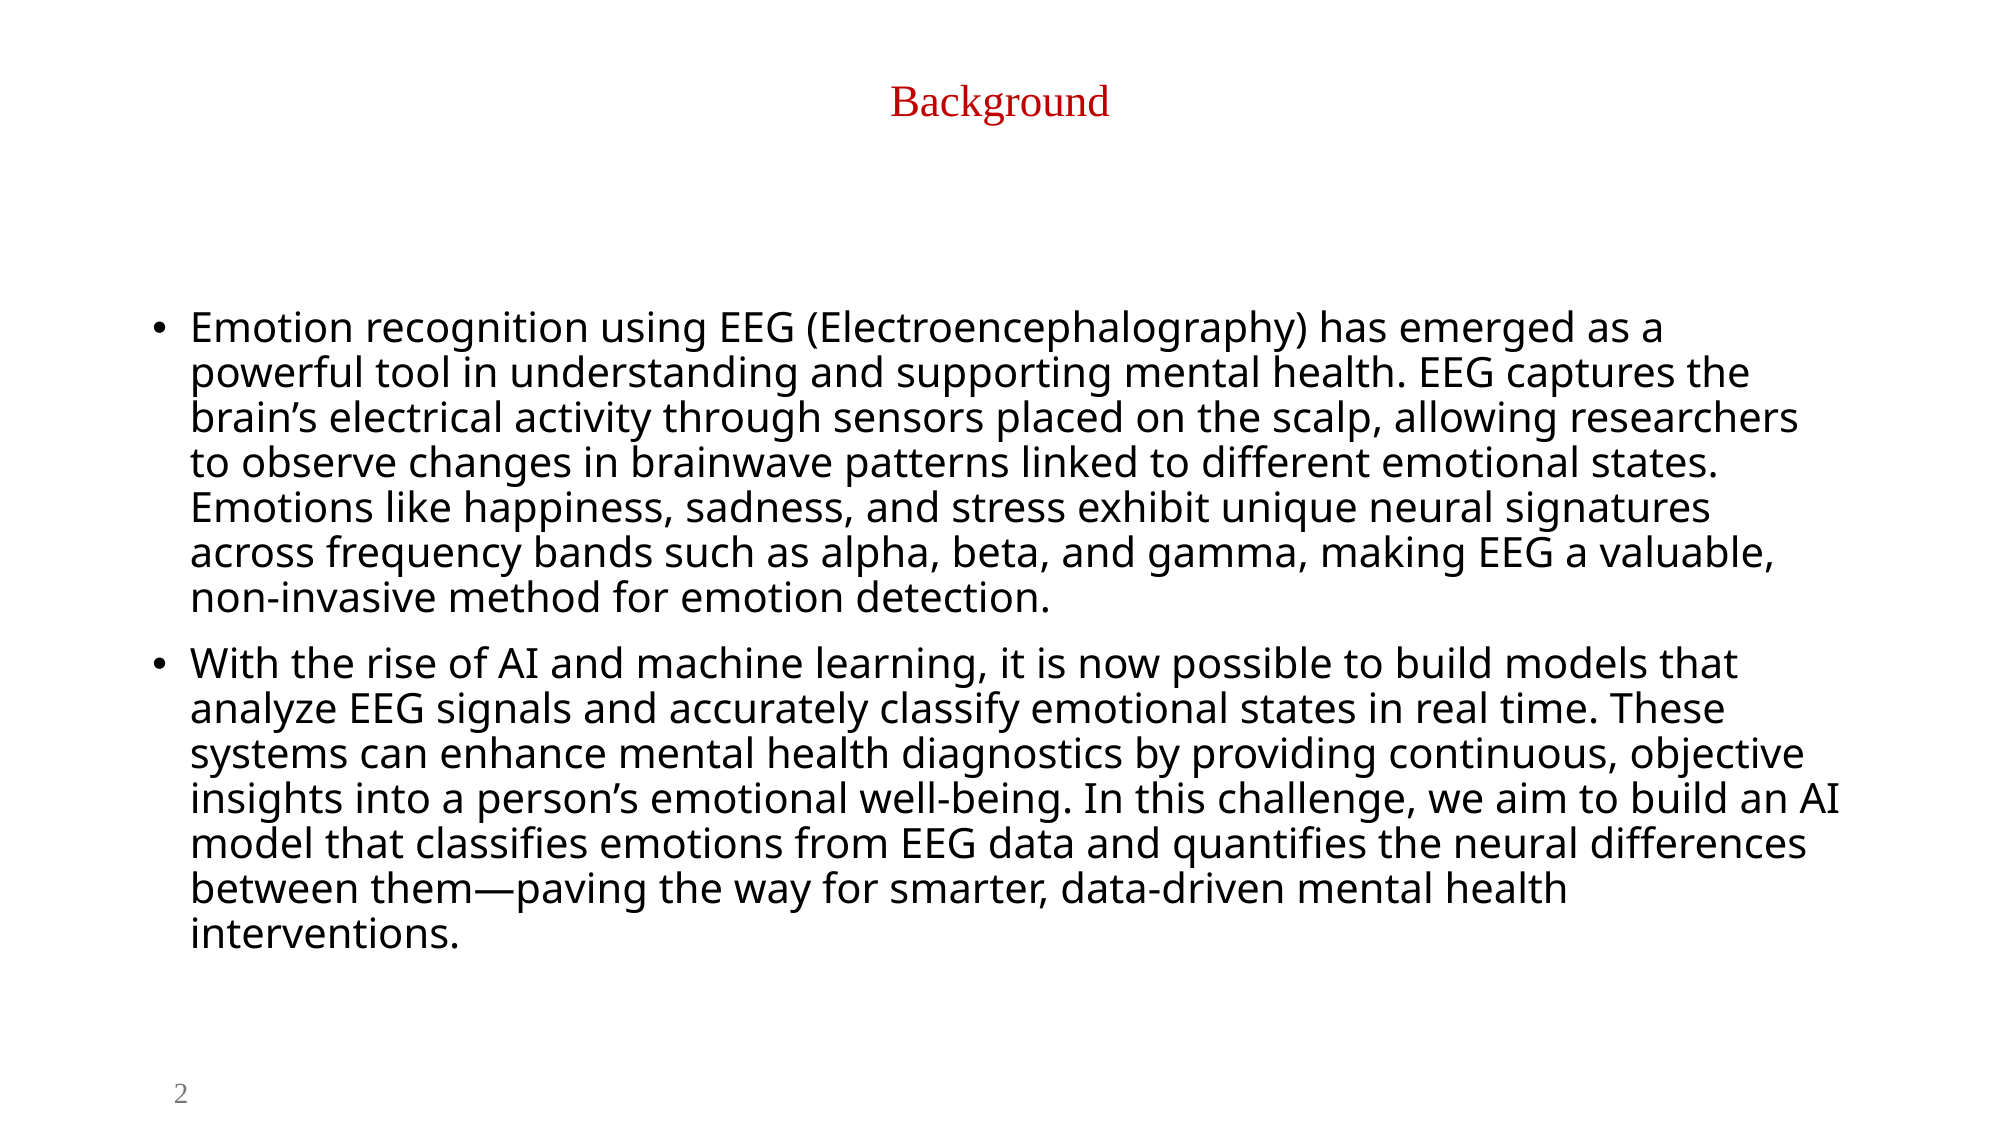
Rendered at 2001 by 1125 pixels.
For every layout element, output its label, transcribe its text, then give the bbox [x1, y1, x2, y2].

slide_number 2 [30, 1057, 333, 1125]
list Emotion recognition using EEG (Electroencephalography) has emerged as a powerful tool in understanding and supporting mental health. EEG captures the brain’s electrical activity through sensors placed on the scalp, allowing researchers to observe changes in brainwave patterns linked to different emotional states. Emotions like happiness, sadness, and stress exhibit unique neural signatures across frequency bands such as alpha, beta, and gamma, making EEG a valuable, non-invasive method for emotion detection. With the rise of AI and machine learning, it is now possible to build models that analyze EEG signals and accurately classify emotional states in real time. These systems can enhance mental health diagnostics by providing continuous, objective insights into a person’s emotional well-being. In this challenge, we aim to build an AI model that classifies emotions from EEG data and quantifies the neural differences between them—paving the way for smarter, data-driven mental health interventions. [137, 299, 1863, 1014]
title Background [61, 64, 1939, 134]
